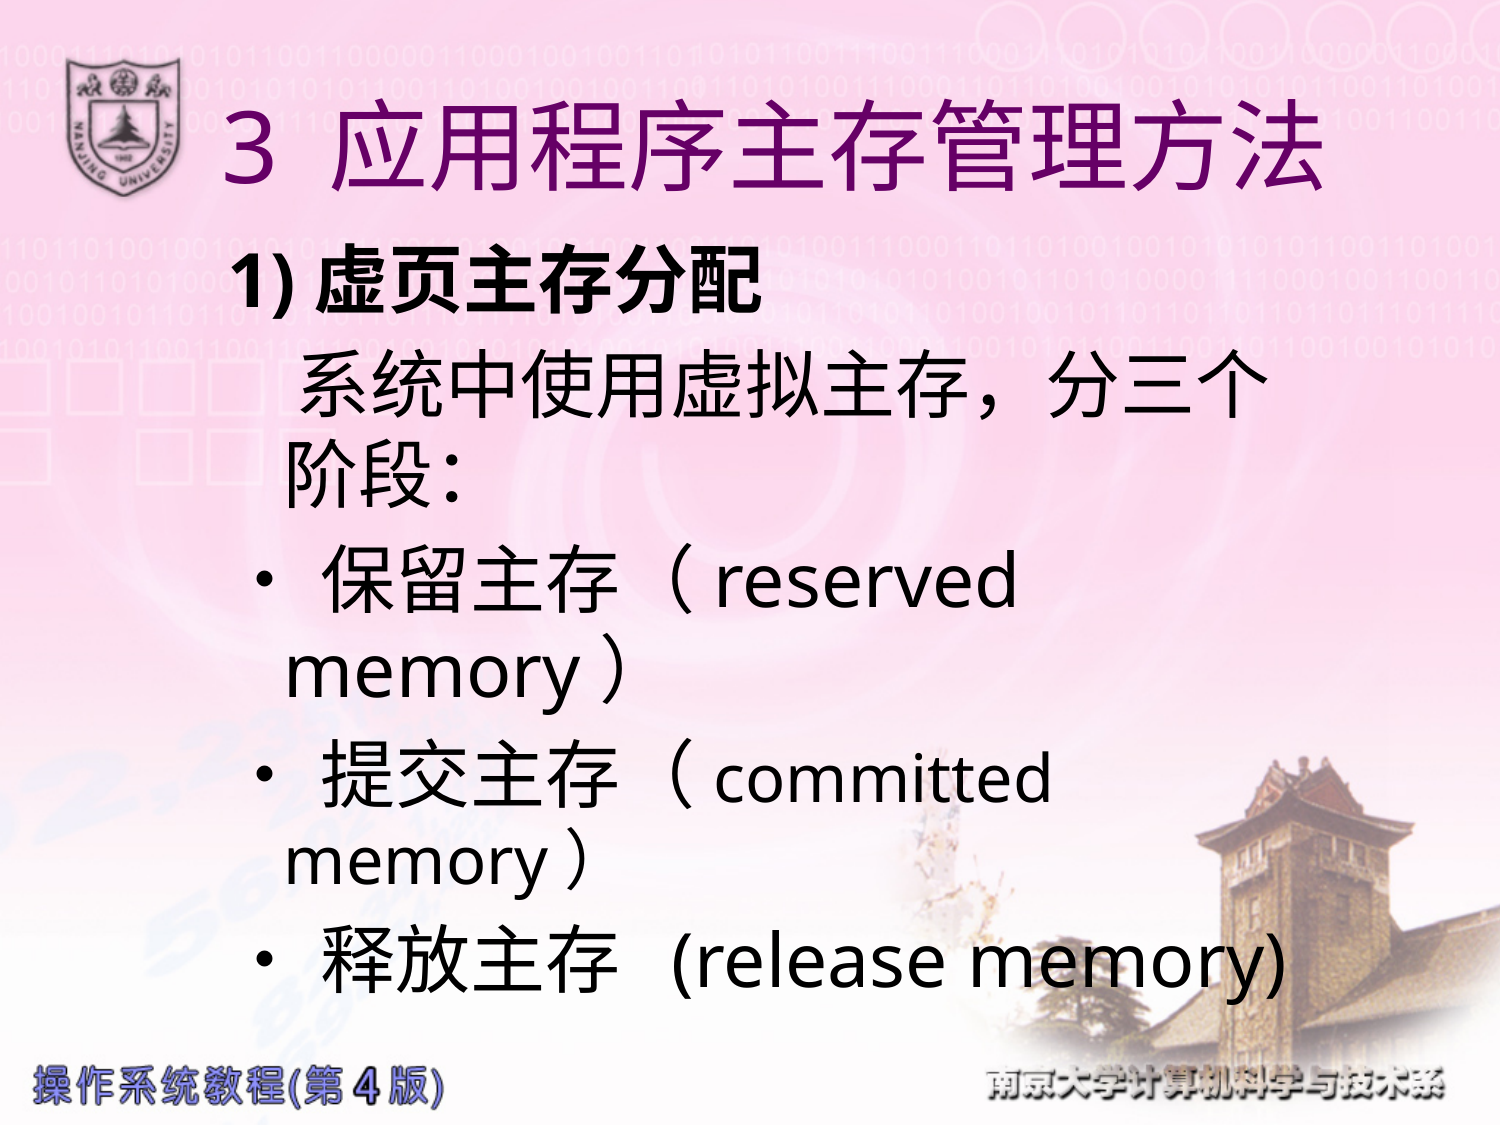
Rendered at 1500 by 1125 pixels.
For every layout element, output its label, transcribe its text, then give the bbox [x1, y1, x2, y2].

picture [0, 0, 1500, 1125]
list 1)虚页主存分配 系统中使用虚拟主存，分三个阶段： •保留主存（reserved memory） •提交主存（committed memory） •释放主存 (release memory) [212, 224, 1313, 1075]
title 3 应用程序主存管理方法 [137, 50, 1413, 238]
